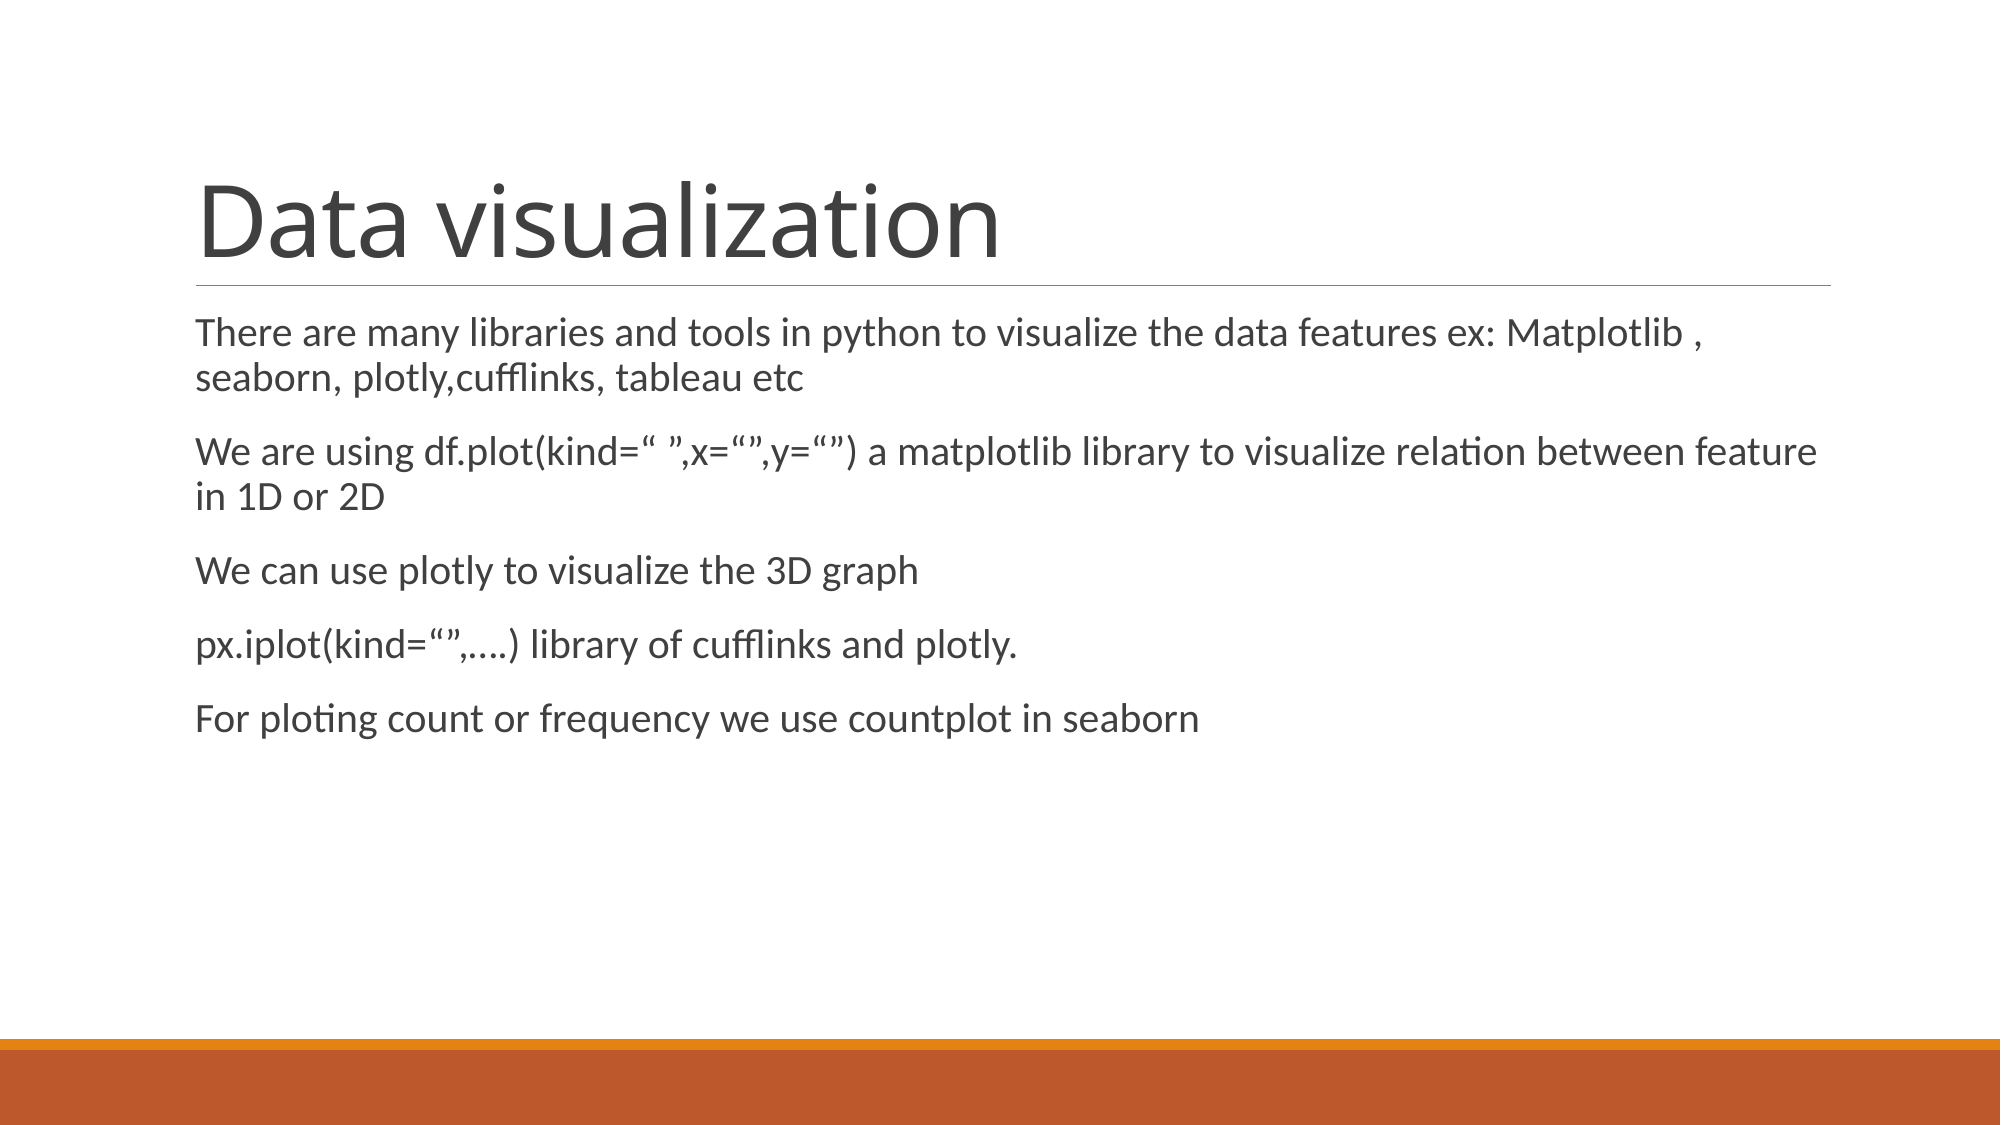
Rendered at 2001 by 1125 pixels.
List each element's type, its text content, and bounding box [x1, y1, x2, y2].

list There are many libraries and tools in python to visualize the data features ex: Matplotlib , seaborn, plotly,cufflinks, tableau etc We are using df.plot(kind=“ ”,x=“”,y=“”) a matplotlib library to visualize relation between feature in 1D or 2D We can use plotly to visualize the 3D graph px.iplot(kind=“”,….) library of cufflinks and plotly. For ploting count or frequency we use countplot in seaborn [180, 302, 1830, 963]
title Data visualization [180, 47, 1830, 285]
